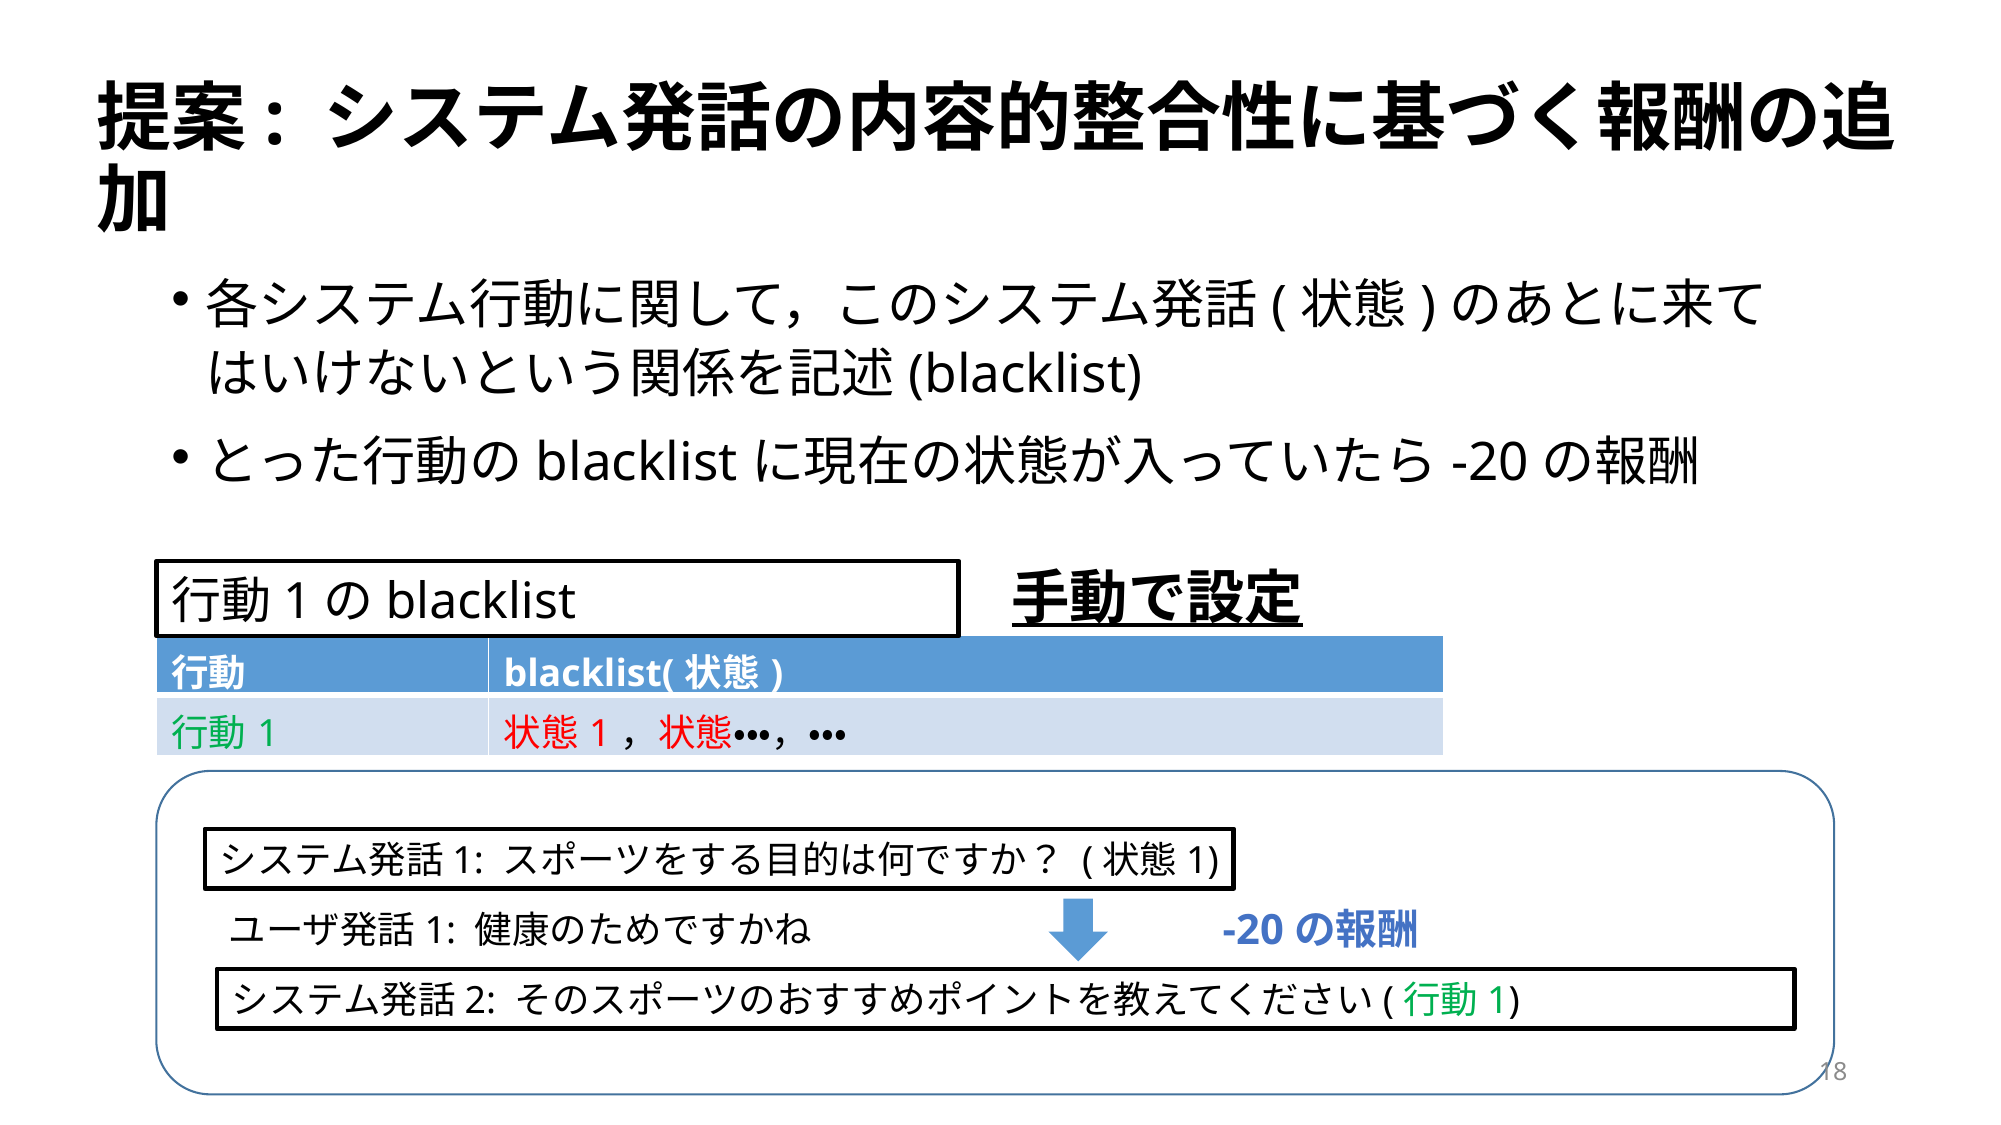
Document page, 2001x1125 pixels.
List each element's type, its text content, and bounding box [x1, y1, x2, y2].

text_box [155, 769, 1836, 1096]
text_box -20の報酬 [1208, 895, 1435, 961]
text_box ユーザ発話1: 健康のためですかね [196, 898, 827, 958]
slide_number 18 [1412, 1042, 1863, 1103]
text_box 行動1のblacklist [156, 561, 959, 636]
title 提案: システム発話の内容的整合性に基づく報酬の追加 [81, 52, 1930, 270]
table_cell 状態1，状態・・・，・・・ [489, 698, 1443, 755]
table_cell 行動1 [157, 698, 488, 755]
table_header 行動 [157, 636, 488, 692]
text_box 手動で設定 [997, 552, 1319, 638]
table_header blacklist(状態) [489, 636, 1443, 692]
list 各システム行動に関して，このシステム発話(状態)のあとに来てはいけないという関係を記述(blacklist) とった行動のblacklistに現在の状態が入っていたら-20の報酬 [156, 260, 1835, 547]
